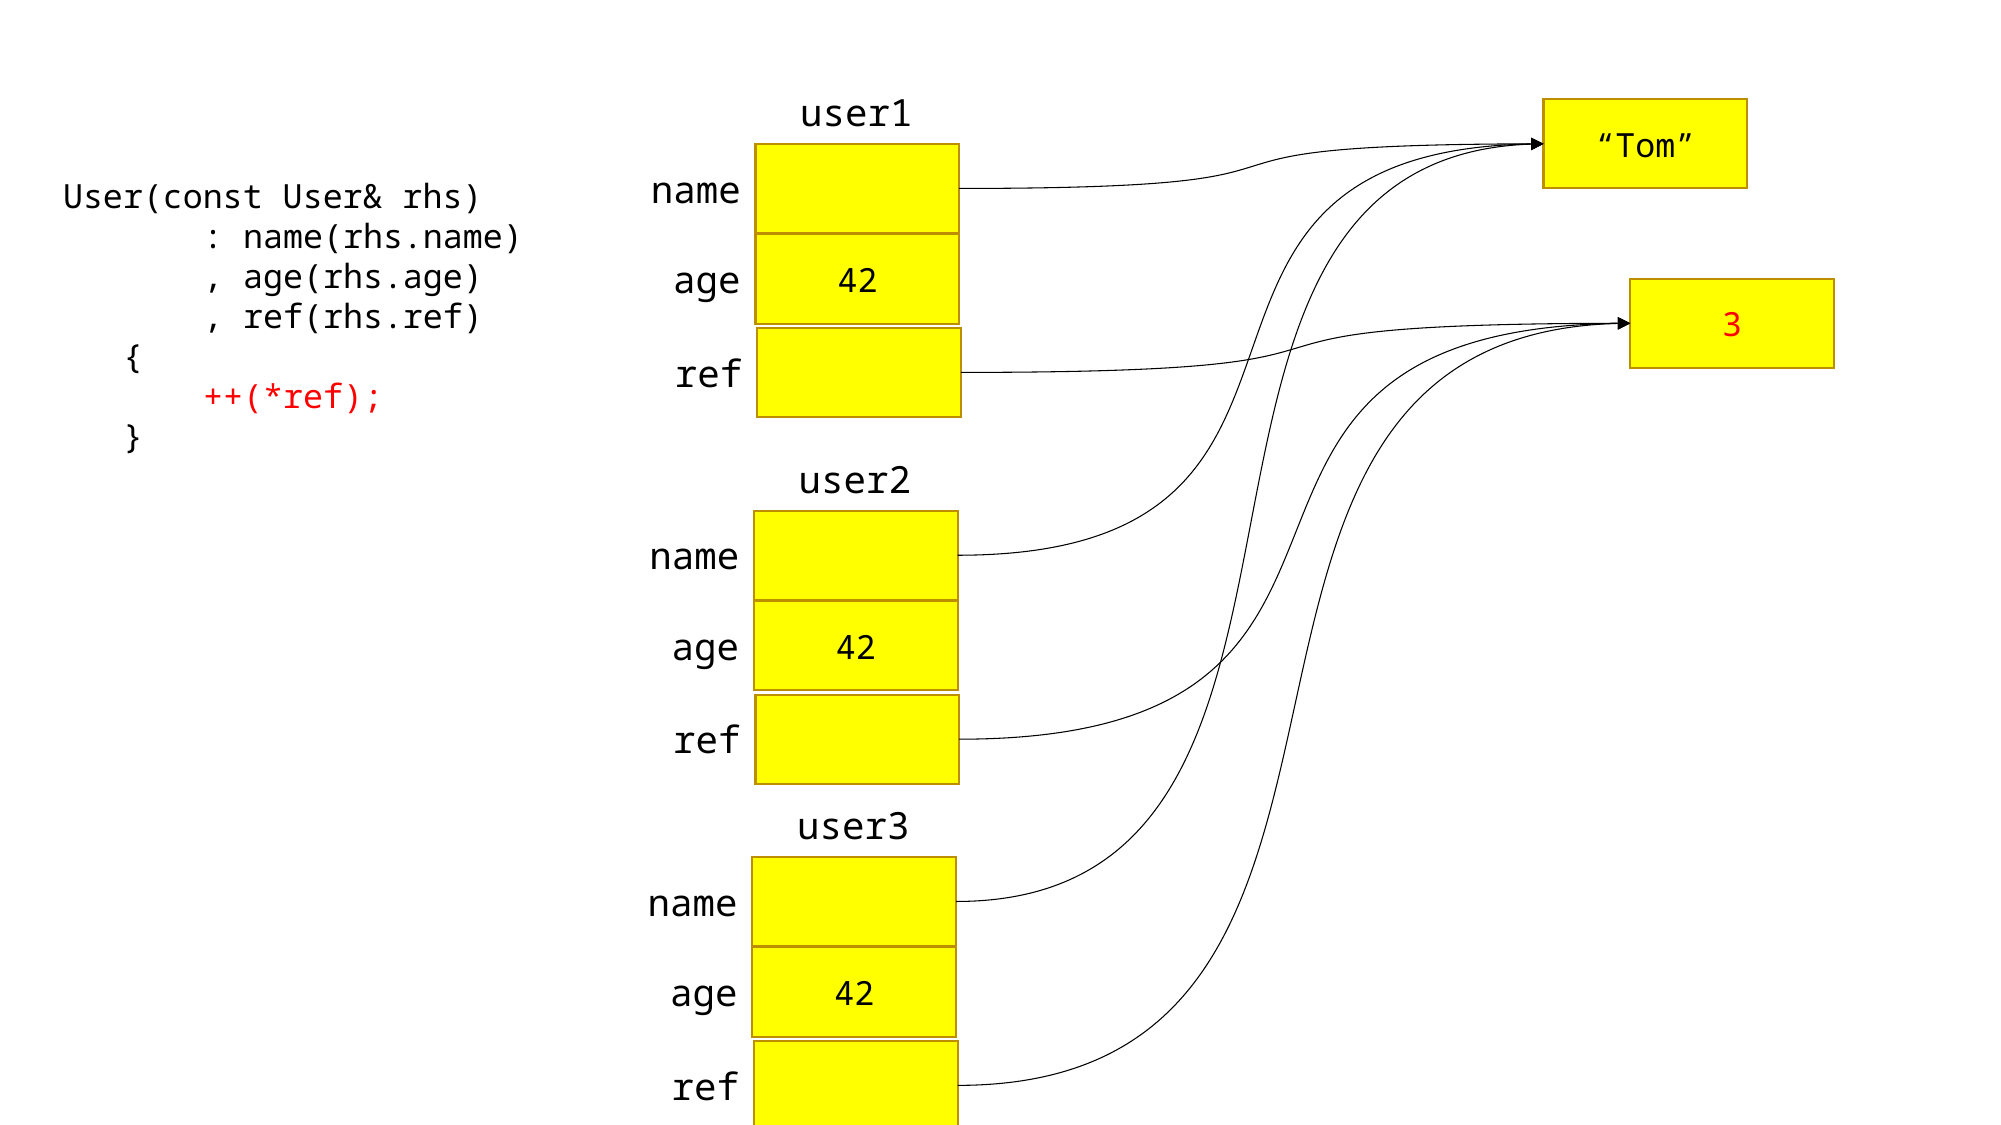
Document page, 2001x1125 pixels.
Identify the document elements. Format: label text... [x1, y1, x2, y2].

text_box user2 [783, 463, 928, 509]
text_box name [622, 871, 753, 931]
text_box user3 [782, 794, 927, 855]
text_box ref [614, 708, 756, 769]
text_box user1 [785, 81, 930, 142]
text_box age [612, 615, 754, 676]
text_box ref [612, 1055, 754, 1115]
text_box “Tom” [1542, 98, 1748, 189]
text_box age [611, 961, 753, 1022]
text_box 42 [753, 600, 956, 691]
text_box name [623, 524, 754, 585]
text_box 3 [1629, 278, 1835, 369]
text_box [754, 143, 956, 168]
text_box name [625, 158, 756, 168]
text_box [753, 510, 956, 600]
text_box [957, 323, 1631, 1086]
text_box User(const User& rhs) : name(rhs.name) , age(rhs.age) , ref(rhs.ref) { ++(*ref); } [28, 168, 956, 463]
text_box [751, 856, 957, 946]
text_box [753, 1040, 959, 1125]
text_box [754, 694, 956, 785]
text_box 42 [751, 946, 957, 1038]
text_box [956, 143, 1544, 902]
